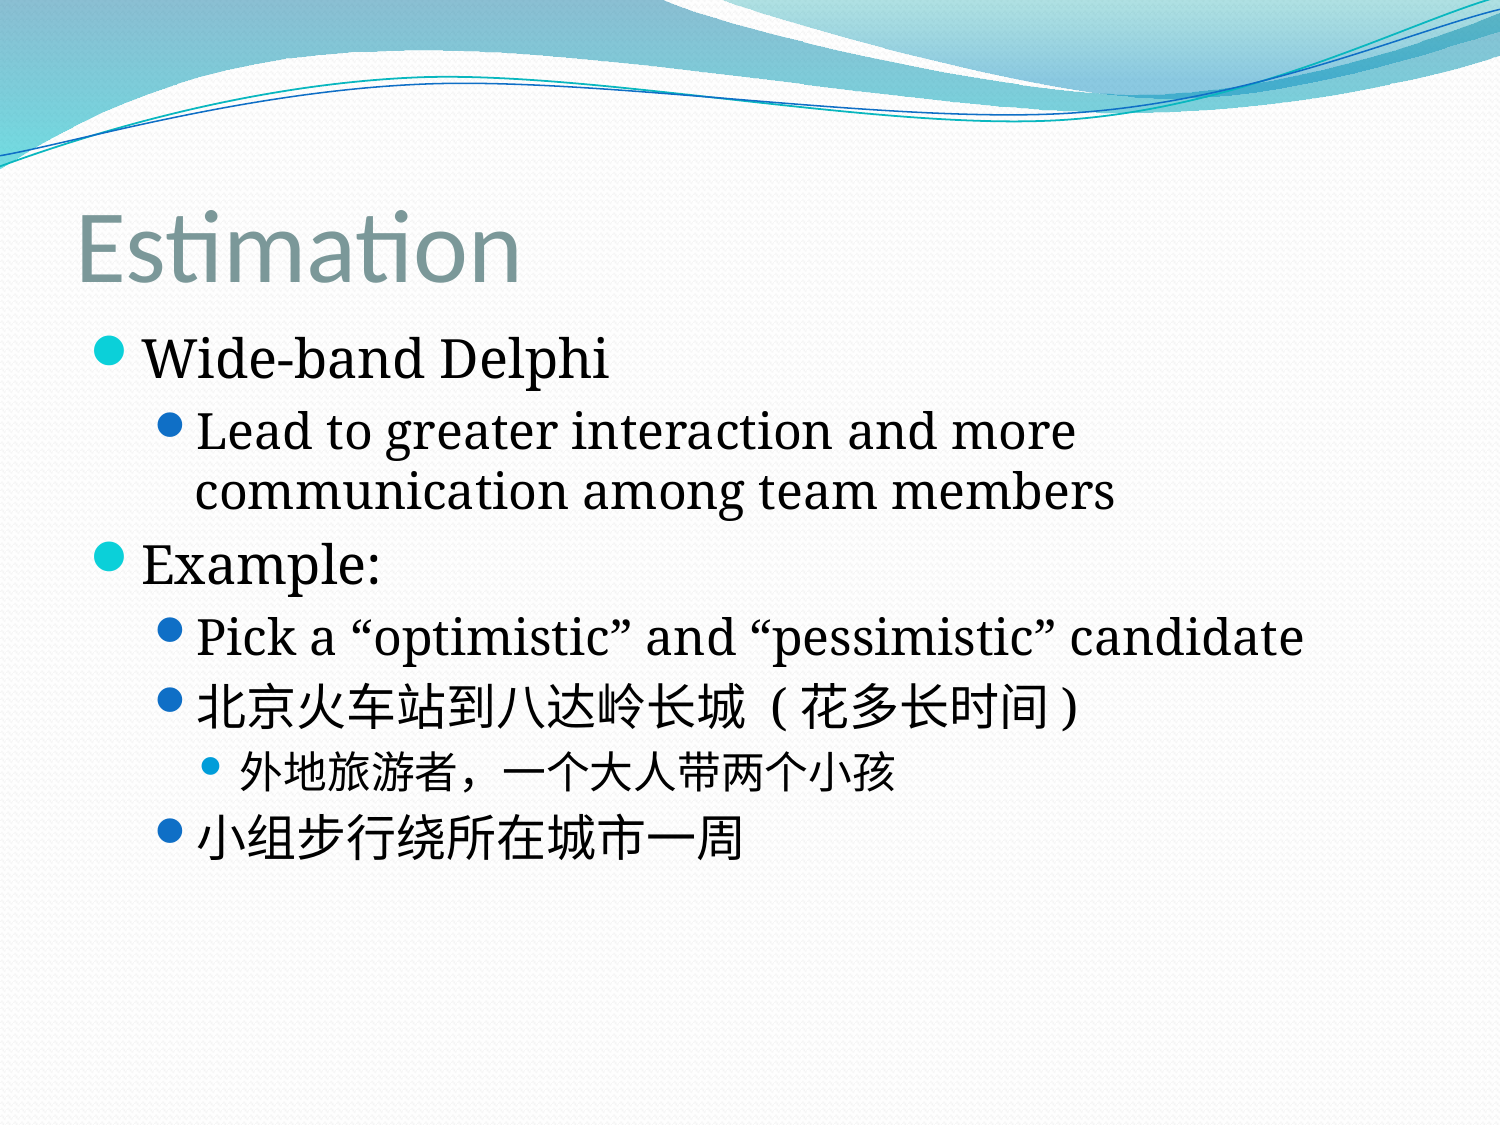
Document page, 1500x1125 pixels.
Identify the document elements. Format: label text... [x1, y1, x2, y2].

list Wide-band Delphi Lead to greater interaction and more communication among team members Example: Pick a “optimistic” and “pessimistic” candidate 北京火车站到八达岭长城 (花多长时间) 外地旅游者，一个大人带两个小孩 小组步行绕所在城市一周 [75, 317, 1425, 1038]
title Estimation [75, 115, 1425, 303]
